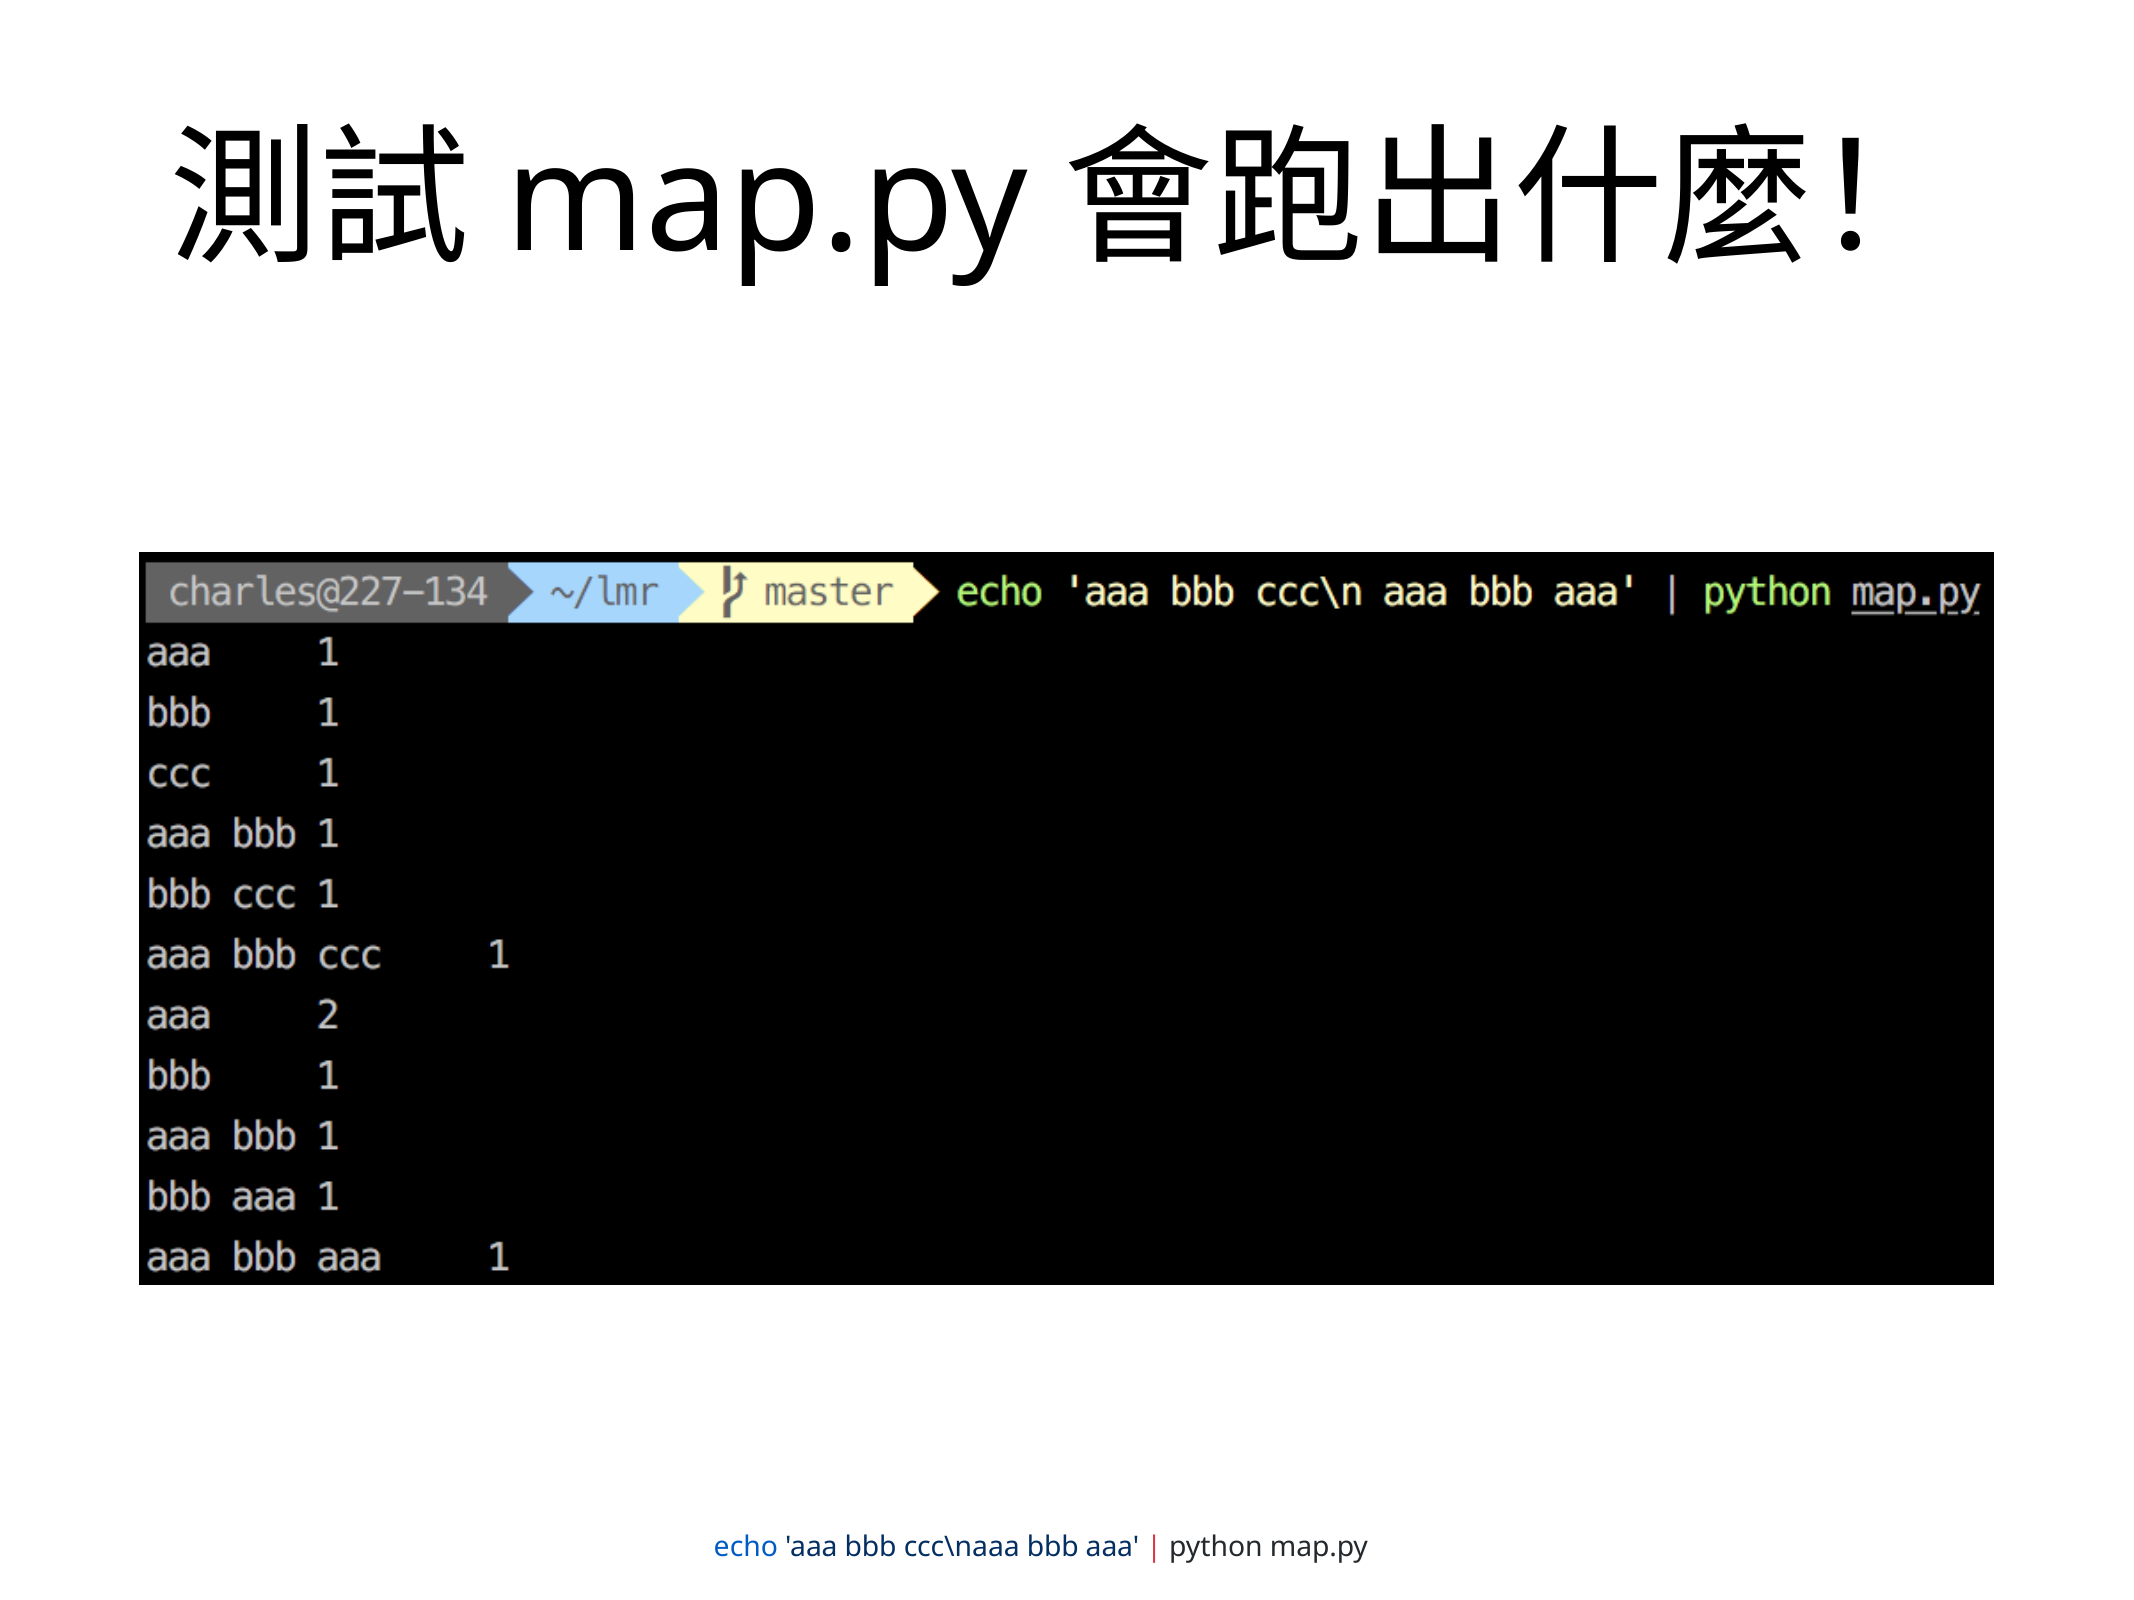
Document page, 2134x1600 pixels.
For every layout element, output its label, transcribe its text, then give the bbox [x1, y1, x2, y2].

text_box echo 'aaa bbb ccc\naaa bbb aaa' | python map.py [705, 1480, 1377, 1571]
picture [139, 552, 1995, 1285]
text_box 測試map.py會跑出什麼！ [160, 92, 1973, 289]
